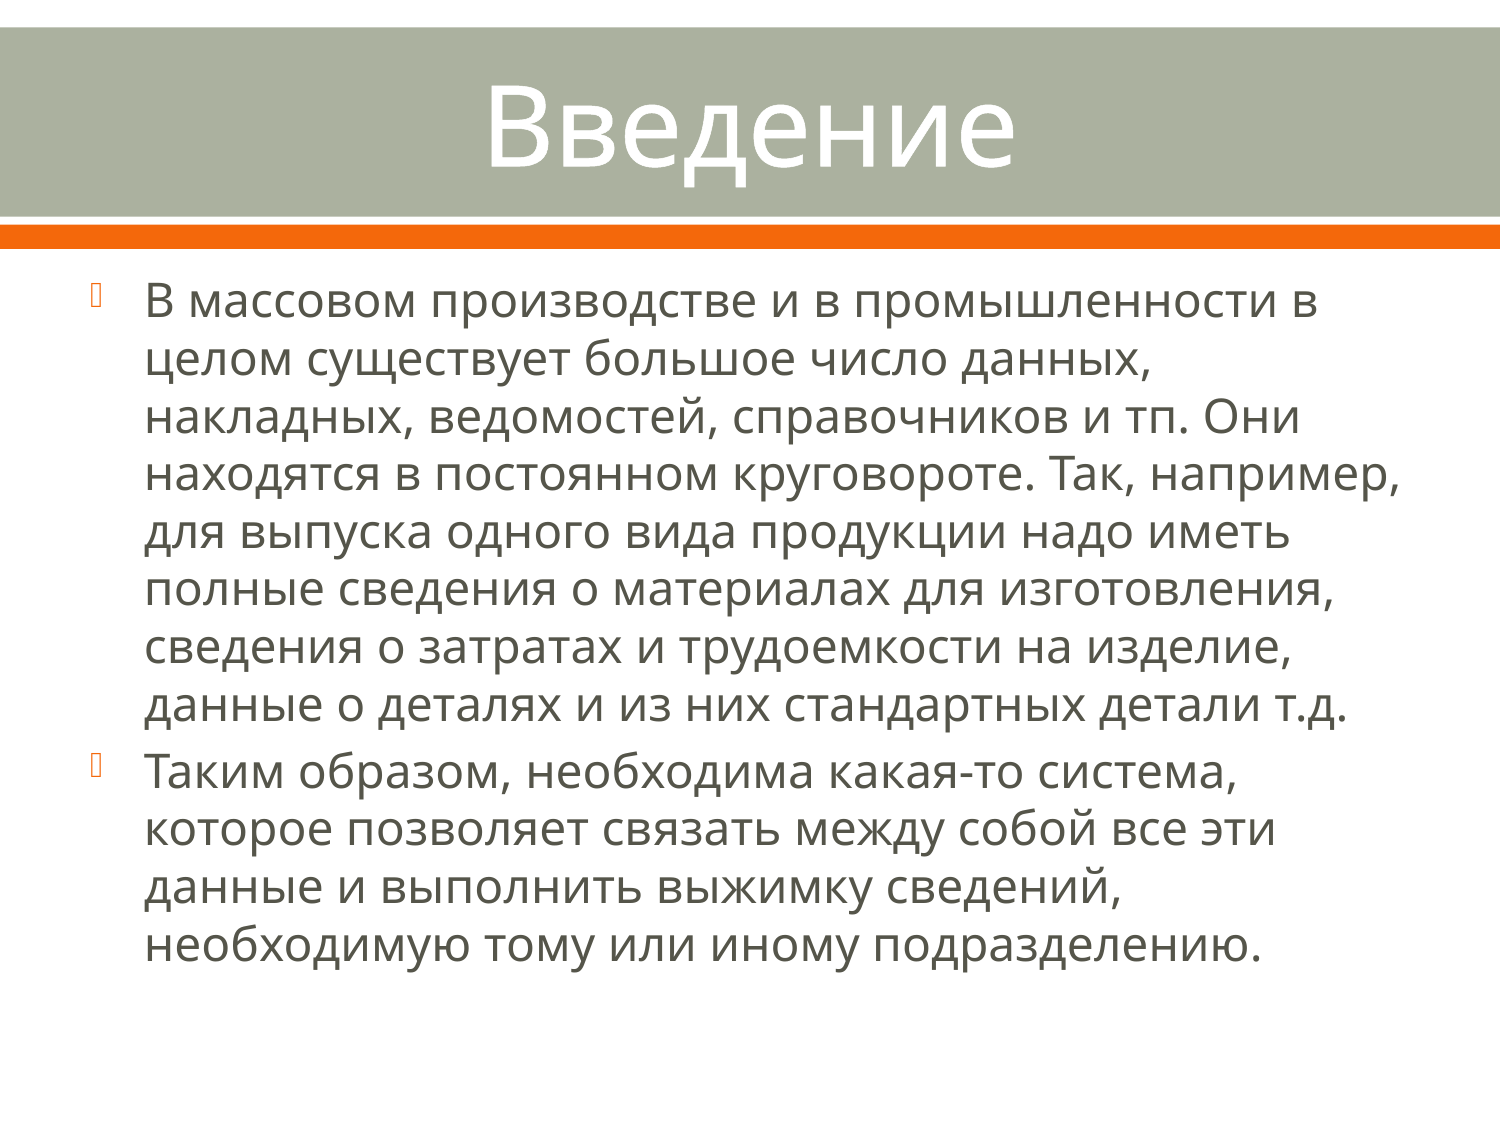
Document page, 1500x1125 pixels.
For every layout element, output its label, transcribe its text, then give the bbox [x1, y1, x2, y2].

list В массовом производстве и в промышленности в целом существует большое число данных, накладных, ведомостей, справочников и тп. Они находятся в постоянном круговороте. Так, например, для выпуска одного вида продукции надо иметь полные сведения о материалах для изготовления, сведения о затратах и трудоемкости на изделие, данные о деталях и из них стандартных детали т.д. Таким образом, необходима какая-то система, которое позволяет связать между собой все эти данные и выполнить выжимку сведений, необходимую тому или иному подразделению. [75, 262, 1425, 1035]
title Введение [75, 29, 1425, 213]
